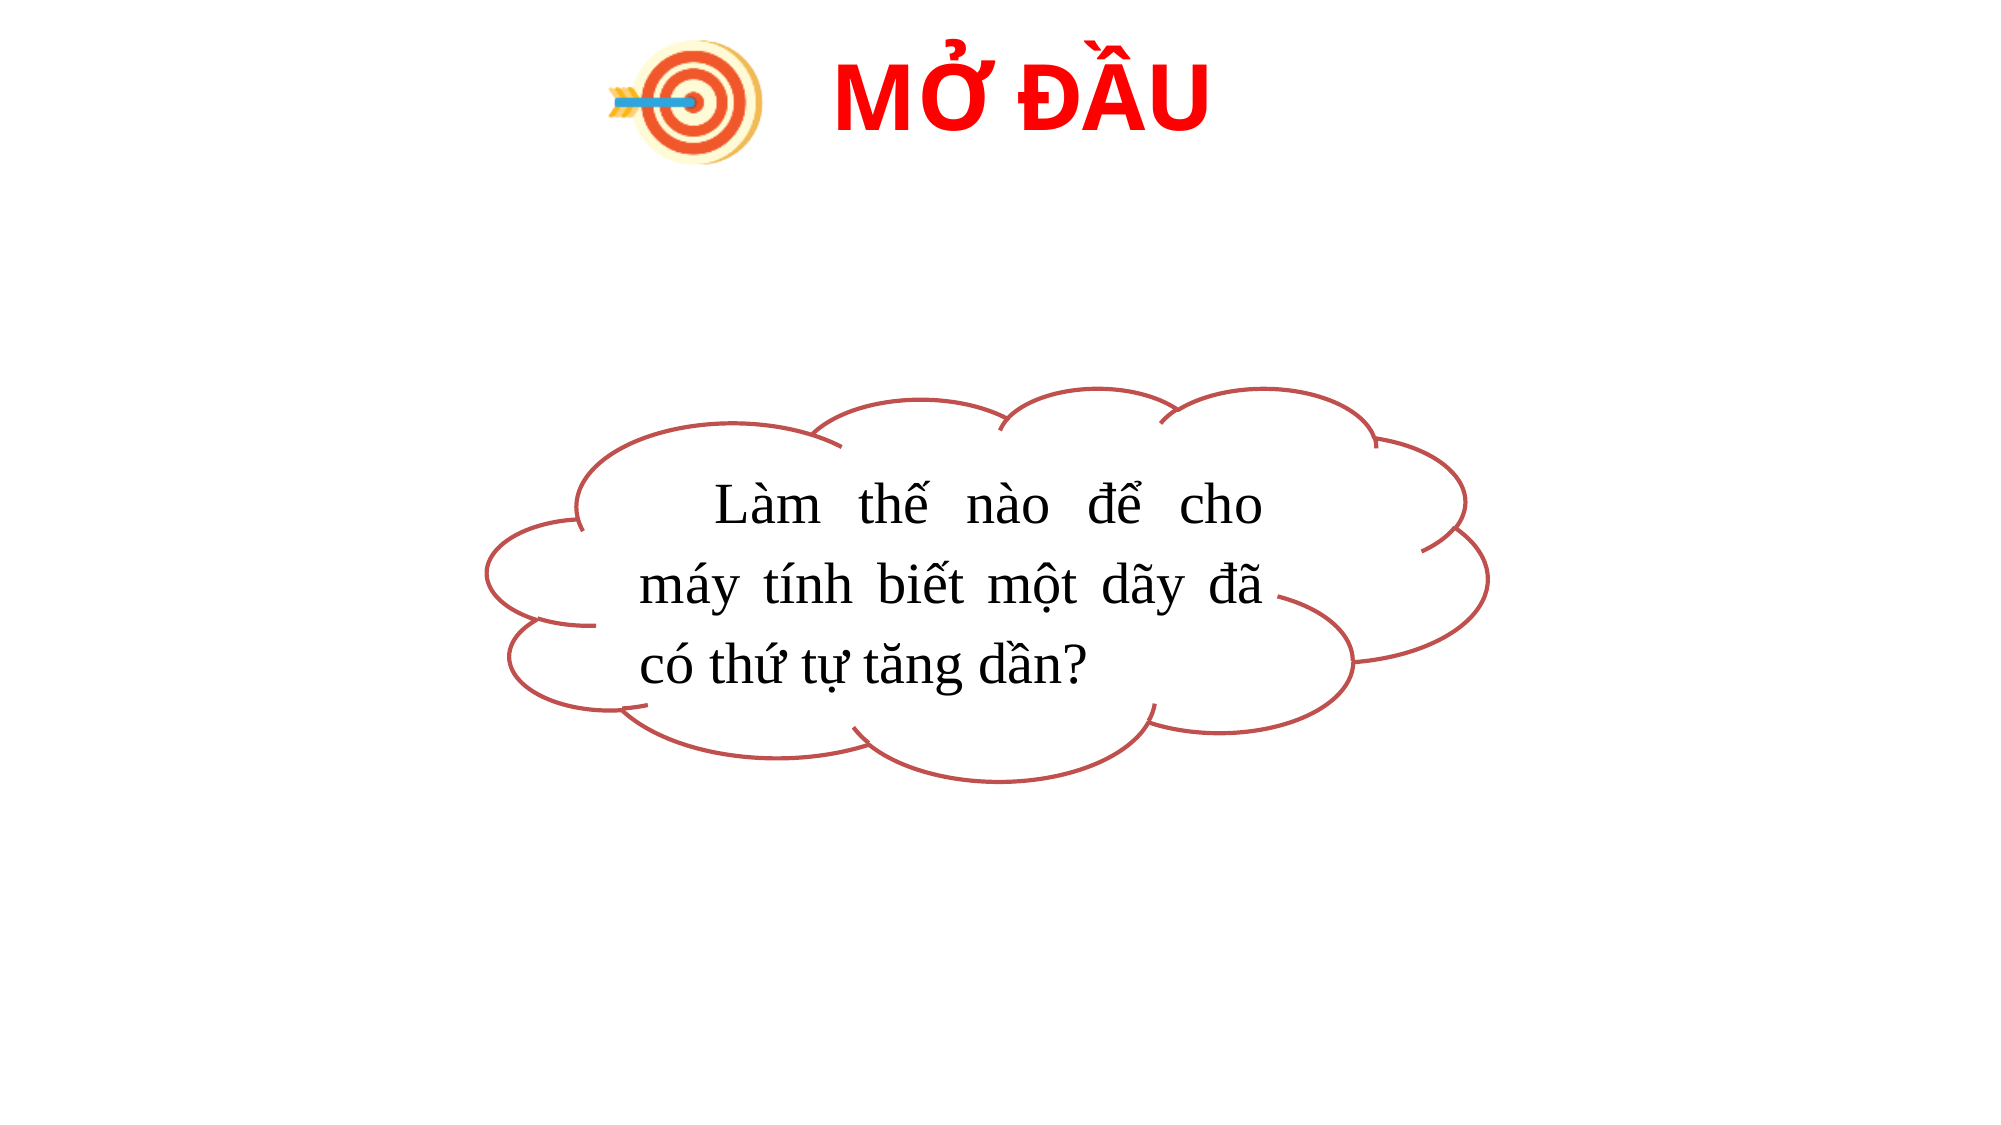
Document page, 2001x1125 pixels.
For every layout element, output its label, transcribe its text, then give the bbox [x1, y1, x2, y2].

text_box Làm thế nào để cho máy tính biết một dãy đã có thứ tự tăng dần? [484, 386, 1490, 785]
text_box MỞ ĐẦU [788, 31, 1258, 179]
picture [599, 31, 767, 180]
